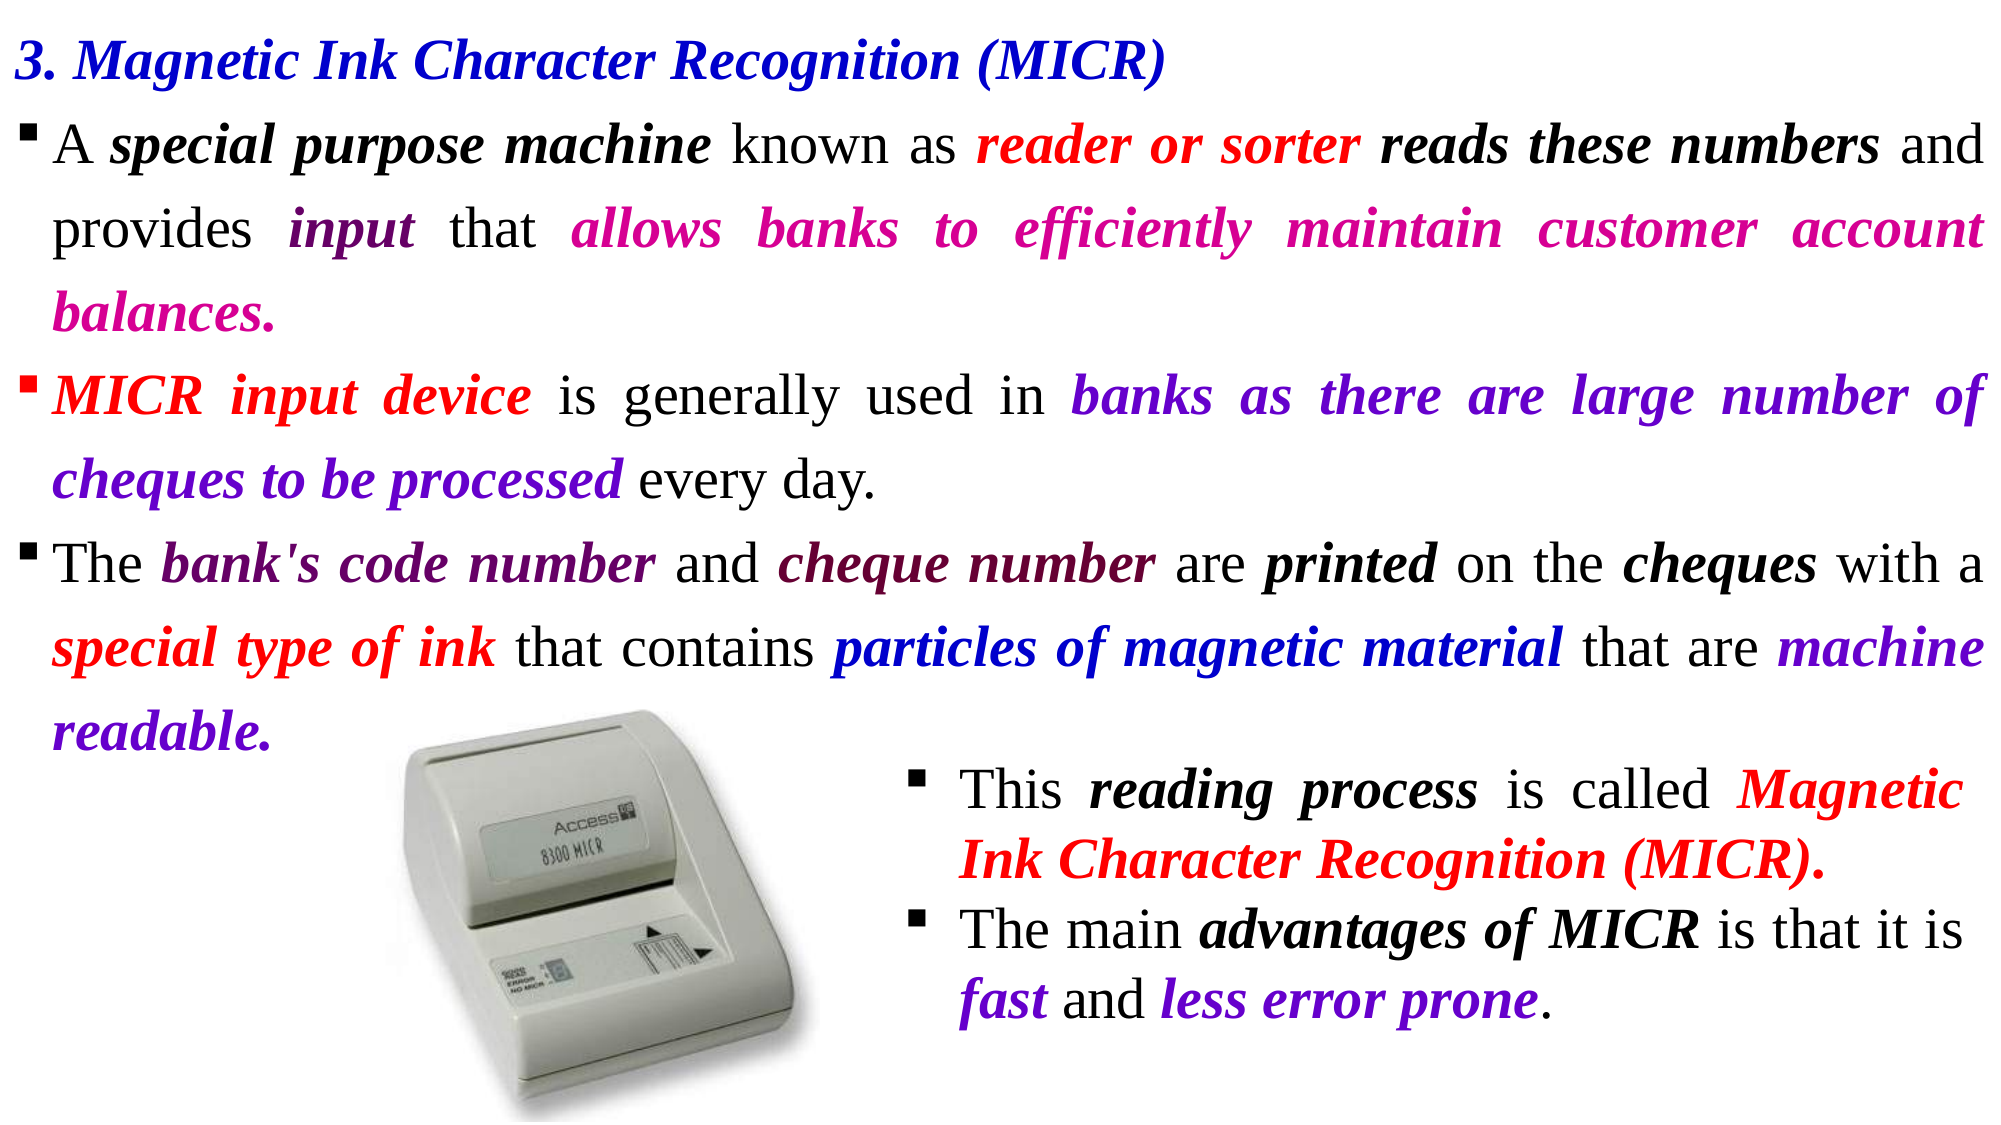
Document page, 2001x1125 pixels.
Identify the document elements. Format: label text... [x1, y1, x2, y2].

picture [345, 709, 820, 1122]
text_box This reading process is called Magnetic Ink Character Recognition (MICR). The main advantages of MICR is that it is fast and less error prone. [888, 743, 1979, 1125]
list 3. Magnetic Ink Character Recognition (MICR) A special purpose machine known as reader or sorter reads these numbers and provides input that allows banks to efficiently maintain customer account balances. MICR input device is generally used in banks as there are large number of cheques to be processed every day. The bank's code number and cheque number are printed on the cheques with a special type of ink that contains particles of magnetic material that are machine readable. [0, 0, 2000, 1125]
